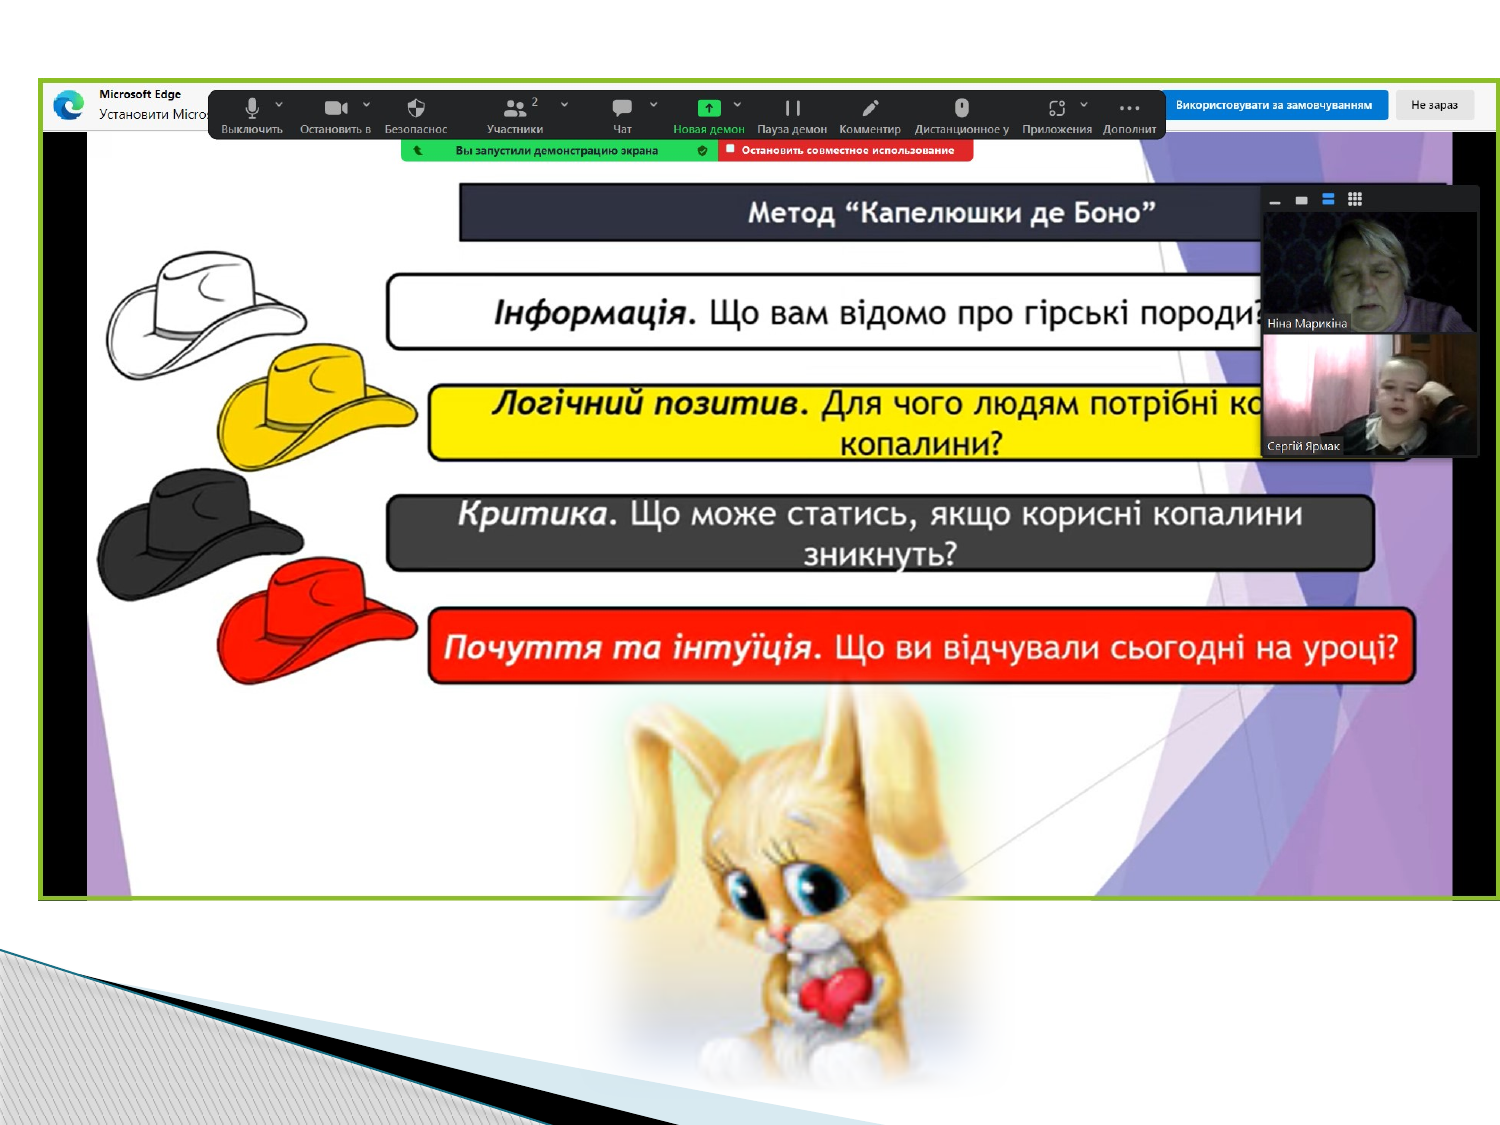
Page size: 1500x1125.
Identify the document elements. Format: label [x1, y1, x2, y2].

list [37, 77, 1500, 901]
picture [572, 656, 1017, 1101]
